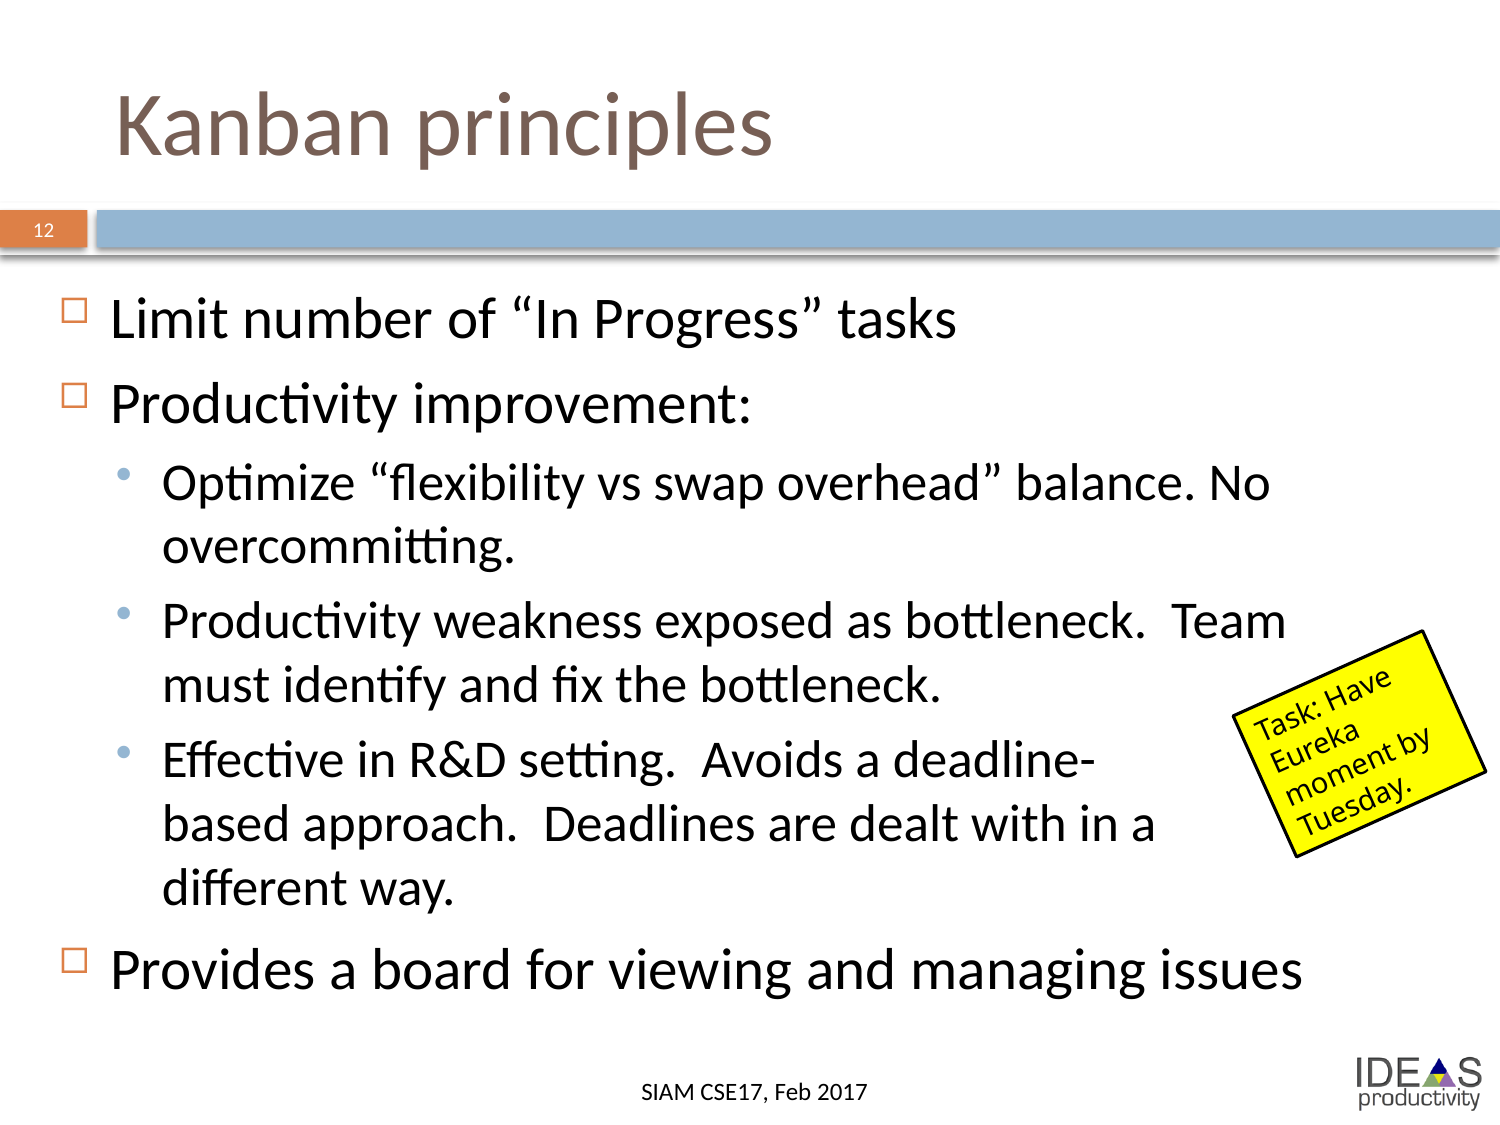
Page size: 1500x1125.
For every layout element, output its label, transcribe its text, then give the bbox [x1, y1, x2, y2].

list Limit number of “In Progress” tasks Productivity improvement: Optimize “flexibility vs swap overhead” balance. No overcommitting. Productivity weakness exposed as bottleneck. Team must identify and fix the bottleneck. Effective in R&D setting. Avoids a deadline- based approach. Deadlines are dealt with in a different way. Provides a board for viewing and managing issues [44, 271, 1382, 1010]
footer SIAM CSE17, Feb 2017 [505, 1068, 1005, 1105]
title Kanban principles [100, 37, 1438, 200]
text_box Task: Have Eureka moment by Tuesday. [1231, 629, 1488, 859]
slide_number 12 [0, 208, 88, 249]
picture [1351, 1052, 1486, 1115]
